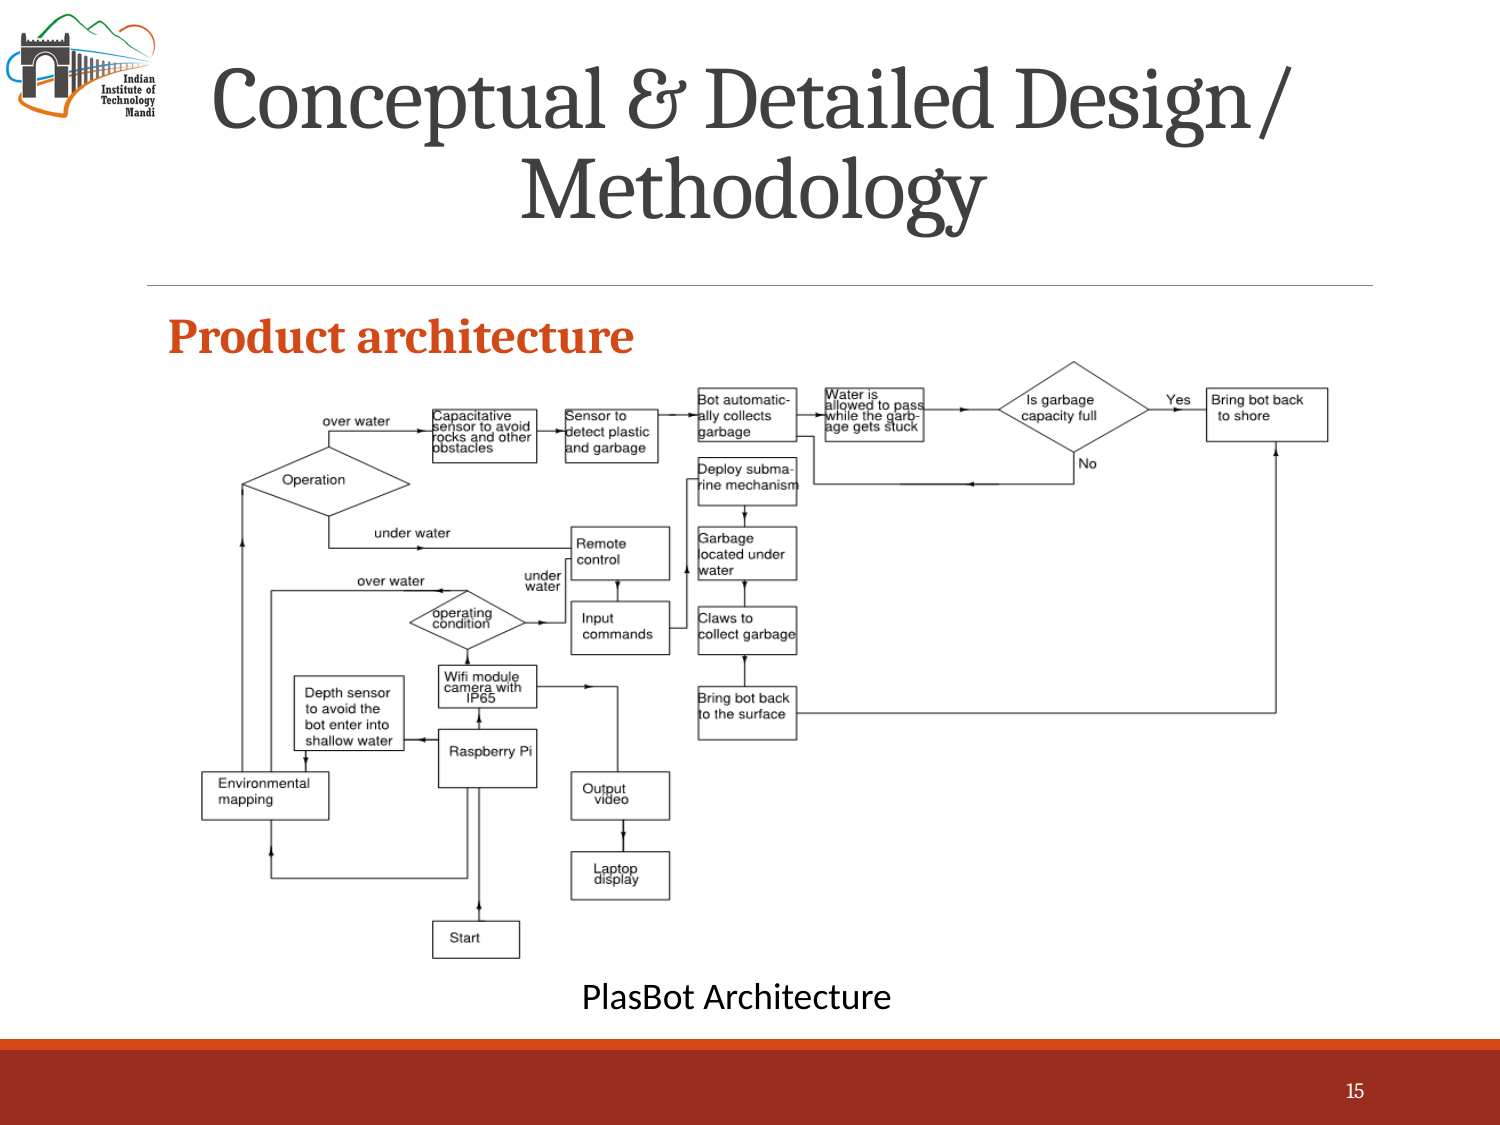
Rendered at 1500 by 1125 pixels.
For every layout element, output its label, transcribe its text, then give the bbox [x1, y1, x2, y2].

list Product architecture [135, 302, 1373, 963]
picture [0, 0, 164, 132]
title Conceptual & Detailed Design/ Methodology [135, 48, 1373, 245]
text_box PlasBot Architecture [410, 971, 1064, 1024]
slide_number 15 [1218, 1059, 1380, 1120]
picture [198, 358, 1334, 964]
